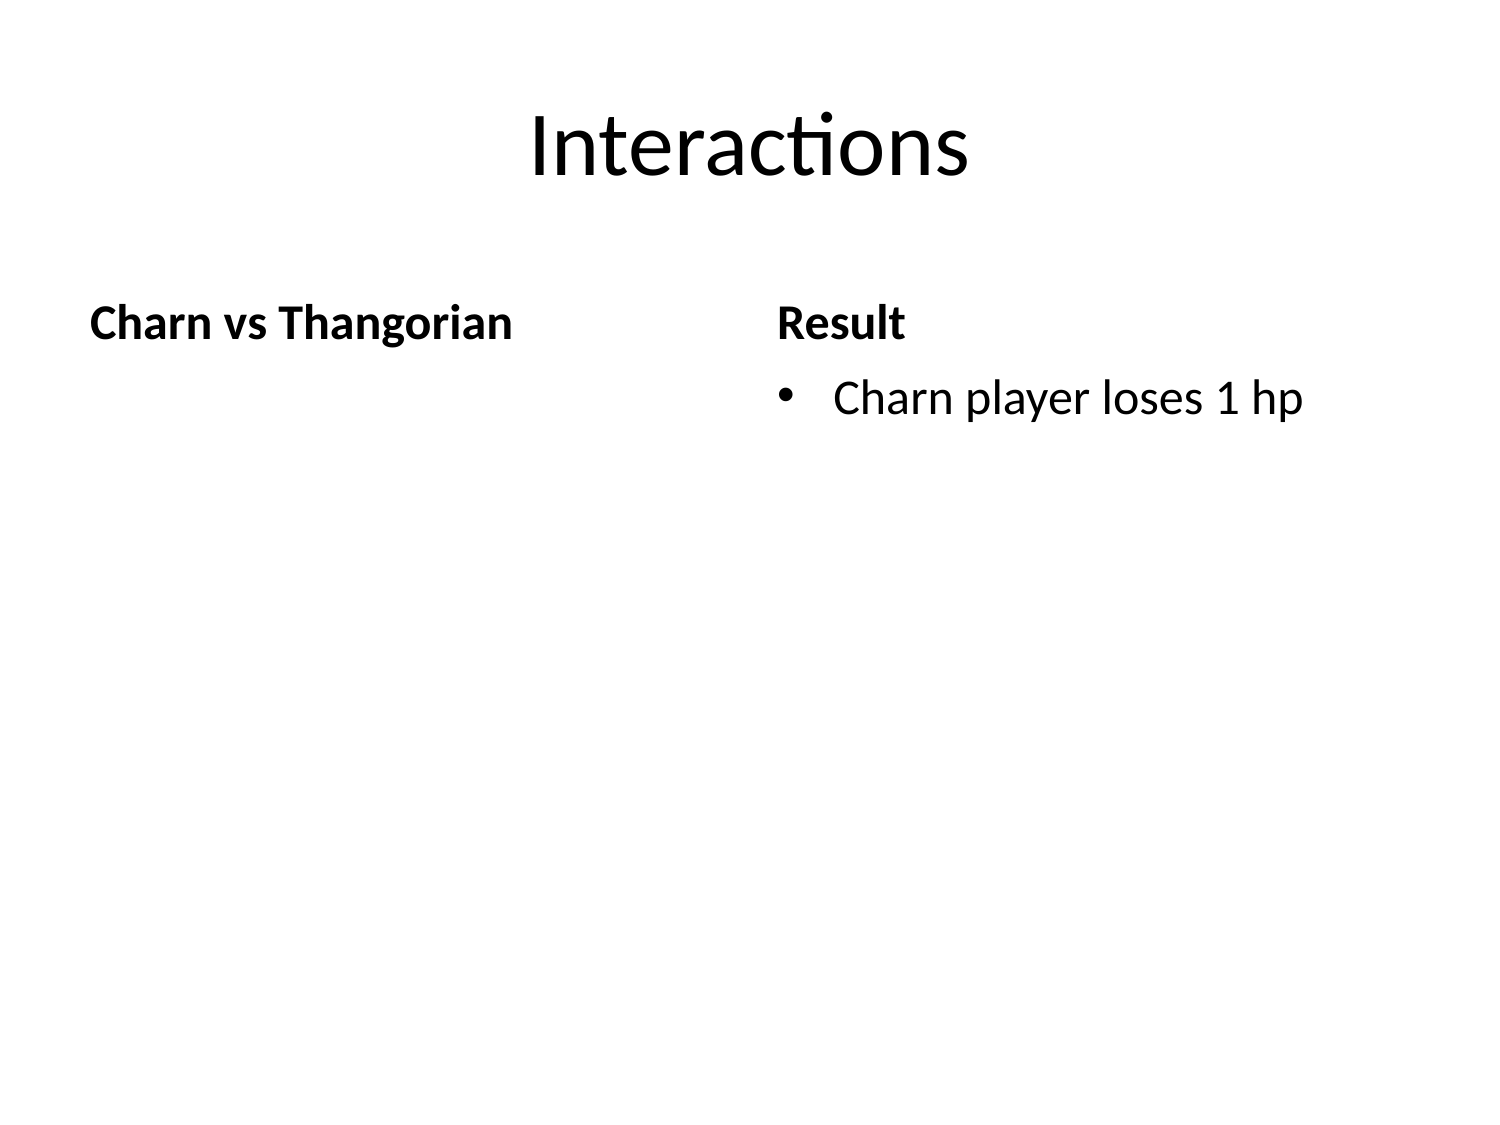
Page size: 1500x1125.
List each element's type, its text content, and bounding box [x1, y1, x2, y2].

list Charn vs Thangorian [75, 251, 738, 357]
list Charn player loses 1 hp [761, 356, 1425, 1005]
title Interactions [75, 45, 1425, 233]
list Result [761, 251, 1425, 356]
